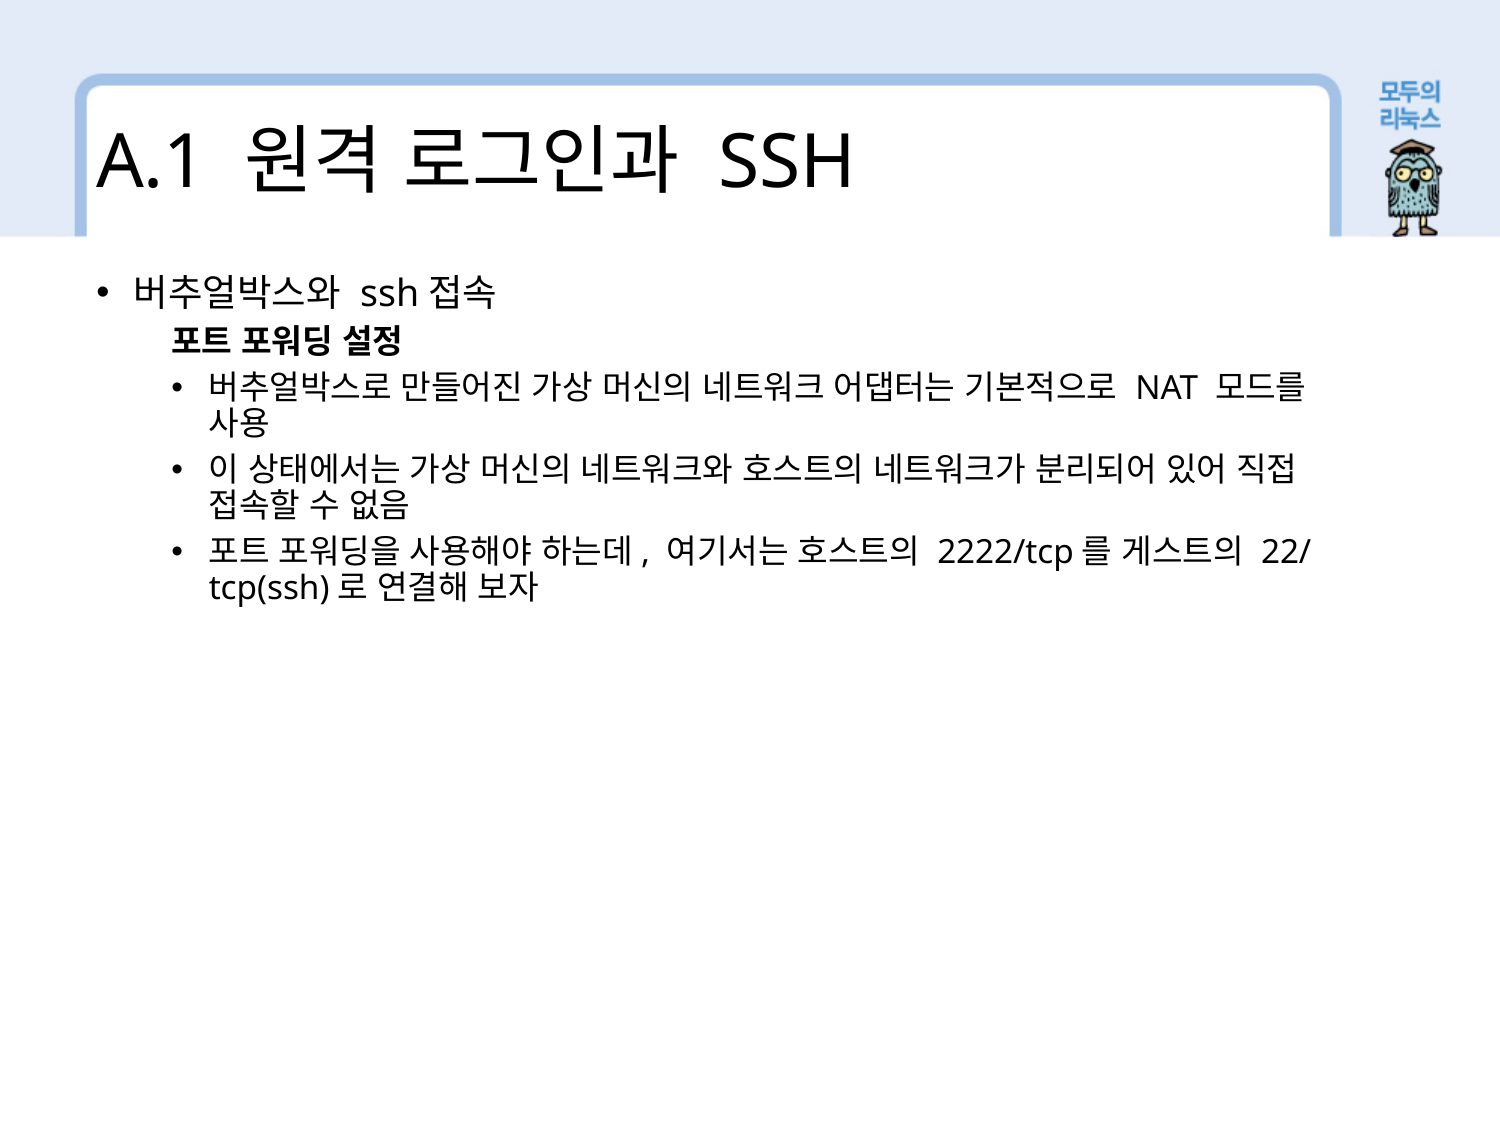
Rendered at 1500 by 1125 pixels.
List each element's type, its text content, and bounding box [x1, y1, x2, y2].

picture [0, 0, 1500, 1125]
text_box 버추얼박스와 ssh접속 포트 포워딩 설정 버추얼박스로 만들어진 가상 머신의 네트워크 어댑터는 기본적으로 NAT 모드를 사용 이 상태에서는 가상 머신의 네트워크와 호스트의 네트워크가 분리되어 있어 직접 접속할 수 없음 포트 포워딩을 사용해야 하는데, 여기서는 호스트의 2222/tcp를 게스트의 22/tcp(ssh)로 연결해 보자 [81, 266, 1348, 1024]
text_box A.1 원격 로그인과 SSH [81, 115, 1335, 221]
